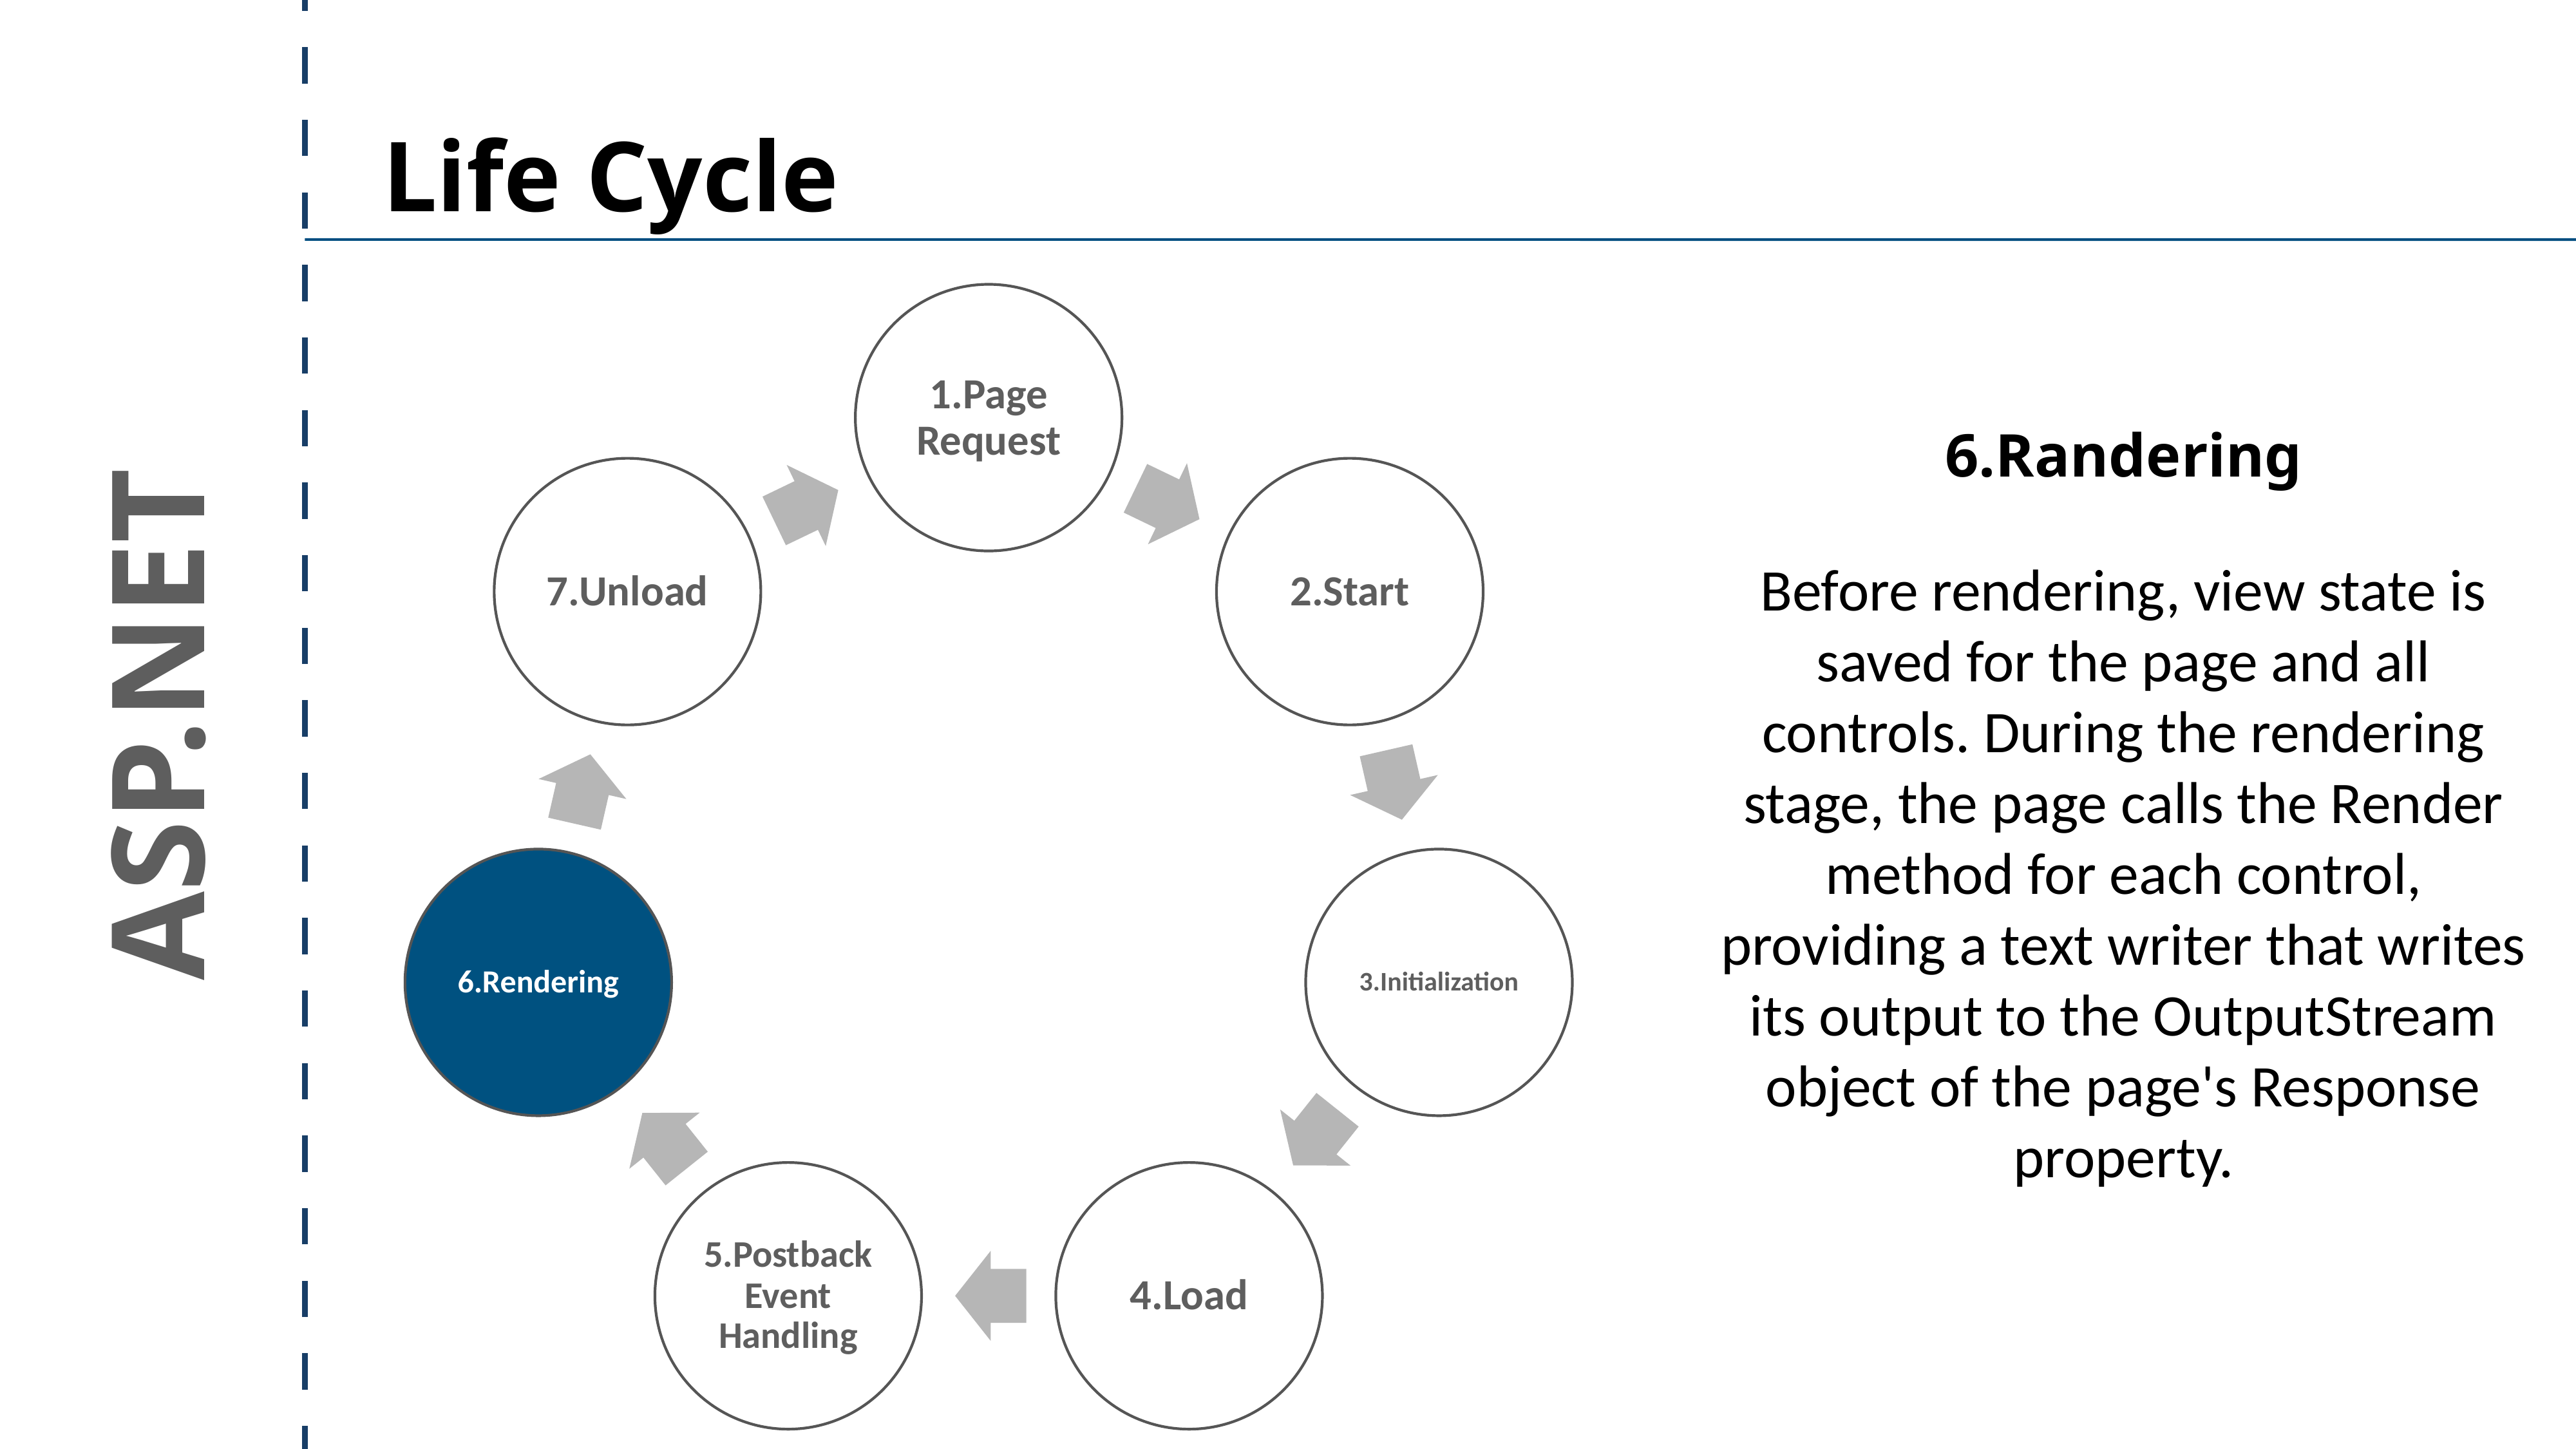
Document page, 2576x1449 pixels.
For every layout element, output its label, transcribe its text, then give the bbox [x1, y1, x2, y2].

text_box 6.Randering [1848, 410, 2535, 497]
text_box Life Cycle [373, 109, 849, 236]
text_box Before rendering, view state is saved for the page and all controls. During the rendering stage, the page calls the Render method for each control, providing a text writer that writes its output to the OutputStream object of the page's Response property. [1848, 544, 2535, 1197]
text_box ASP.NET [68, 460, 129, 989]
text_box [129, 284, 1848, 1430]
